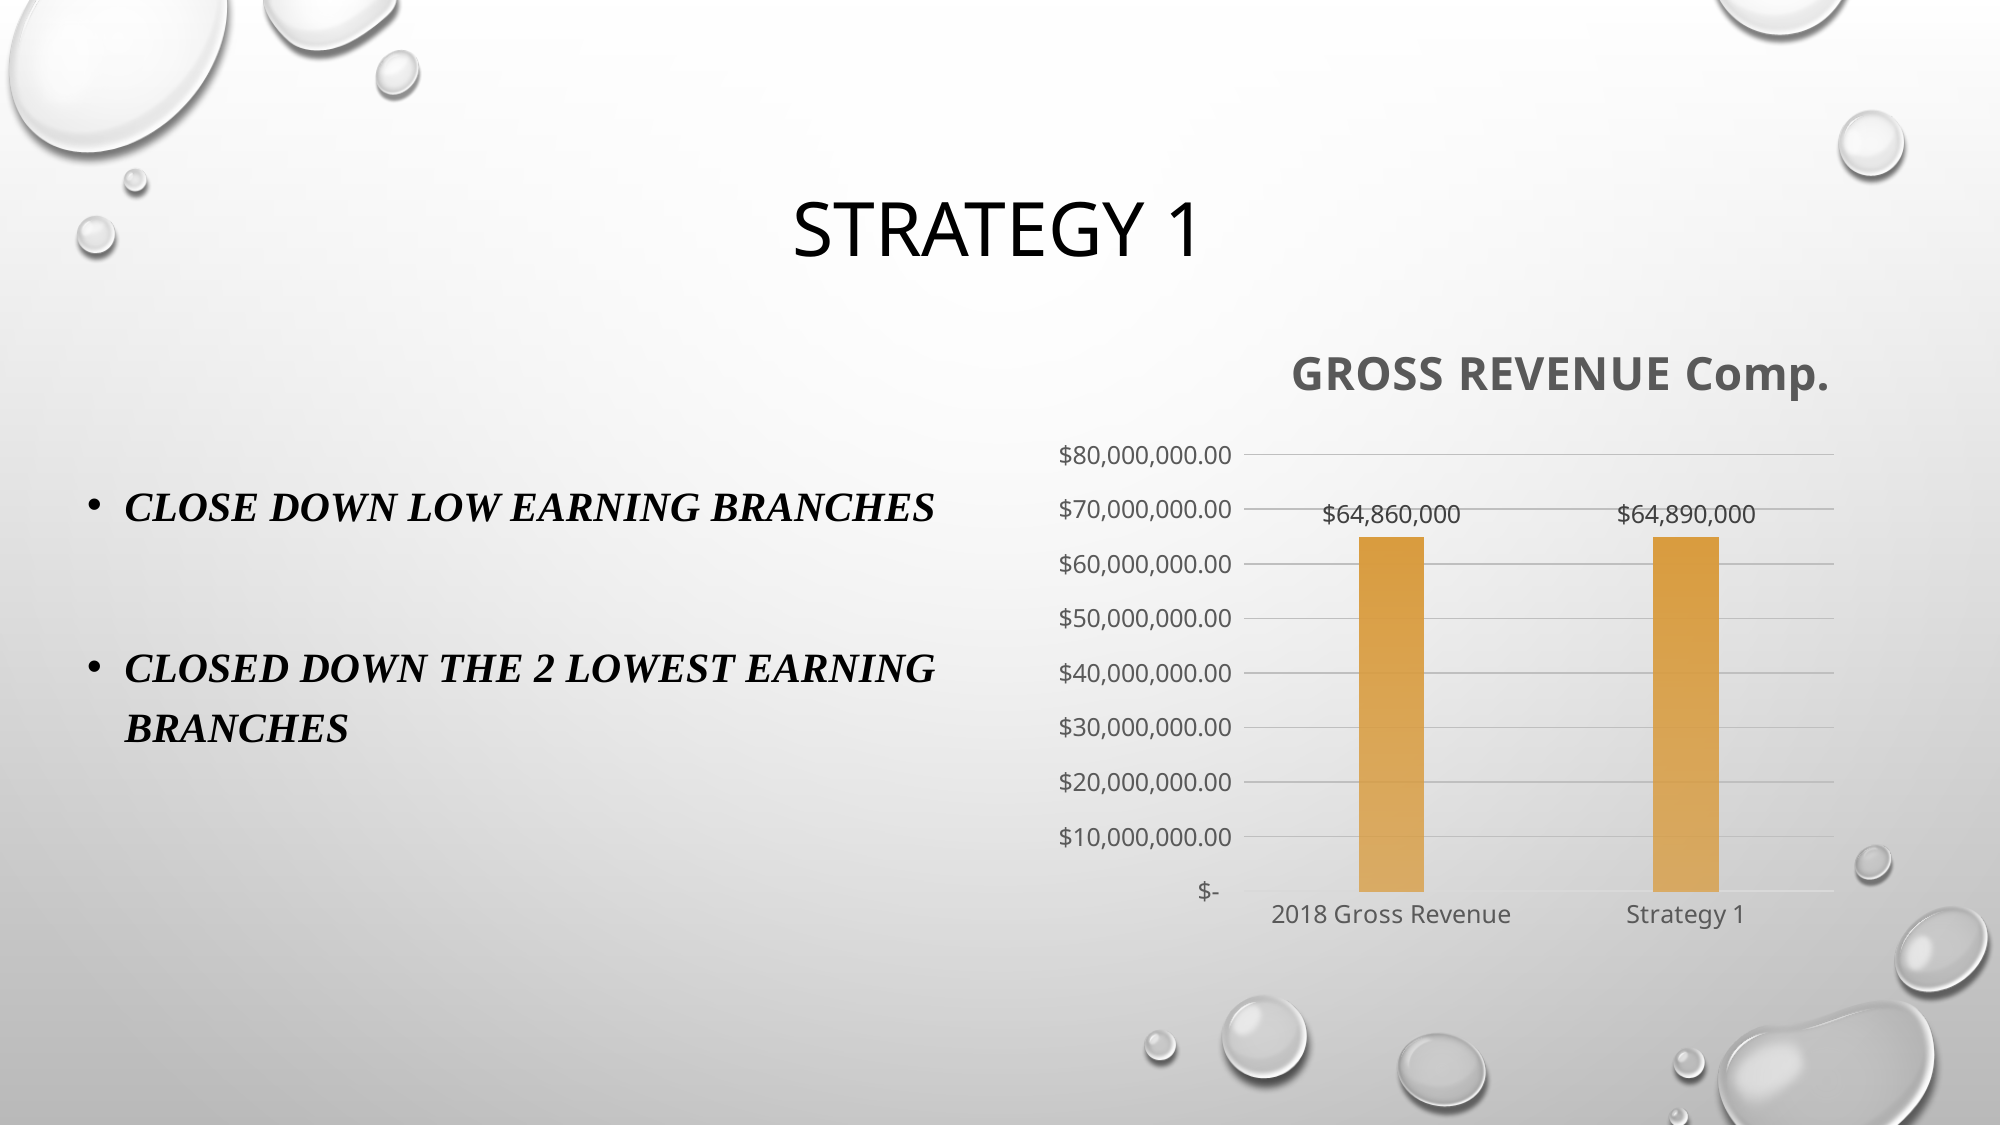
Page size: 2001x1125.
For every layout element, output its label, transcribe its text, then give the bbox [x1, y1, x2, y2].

chart [1035, 315, 1851, 945]
list Close down low earning branches closed down the 2 lowest earning branches [71, 461, 964, 1024]
picture [0, 0, 2000, 1125]
title Strategy 1 [149, 101, 1851, 364]
